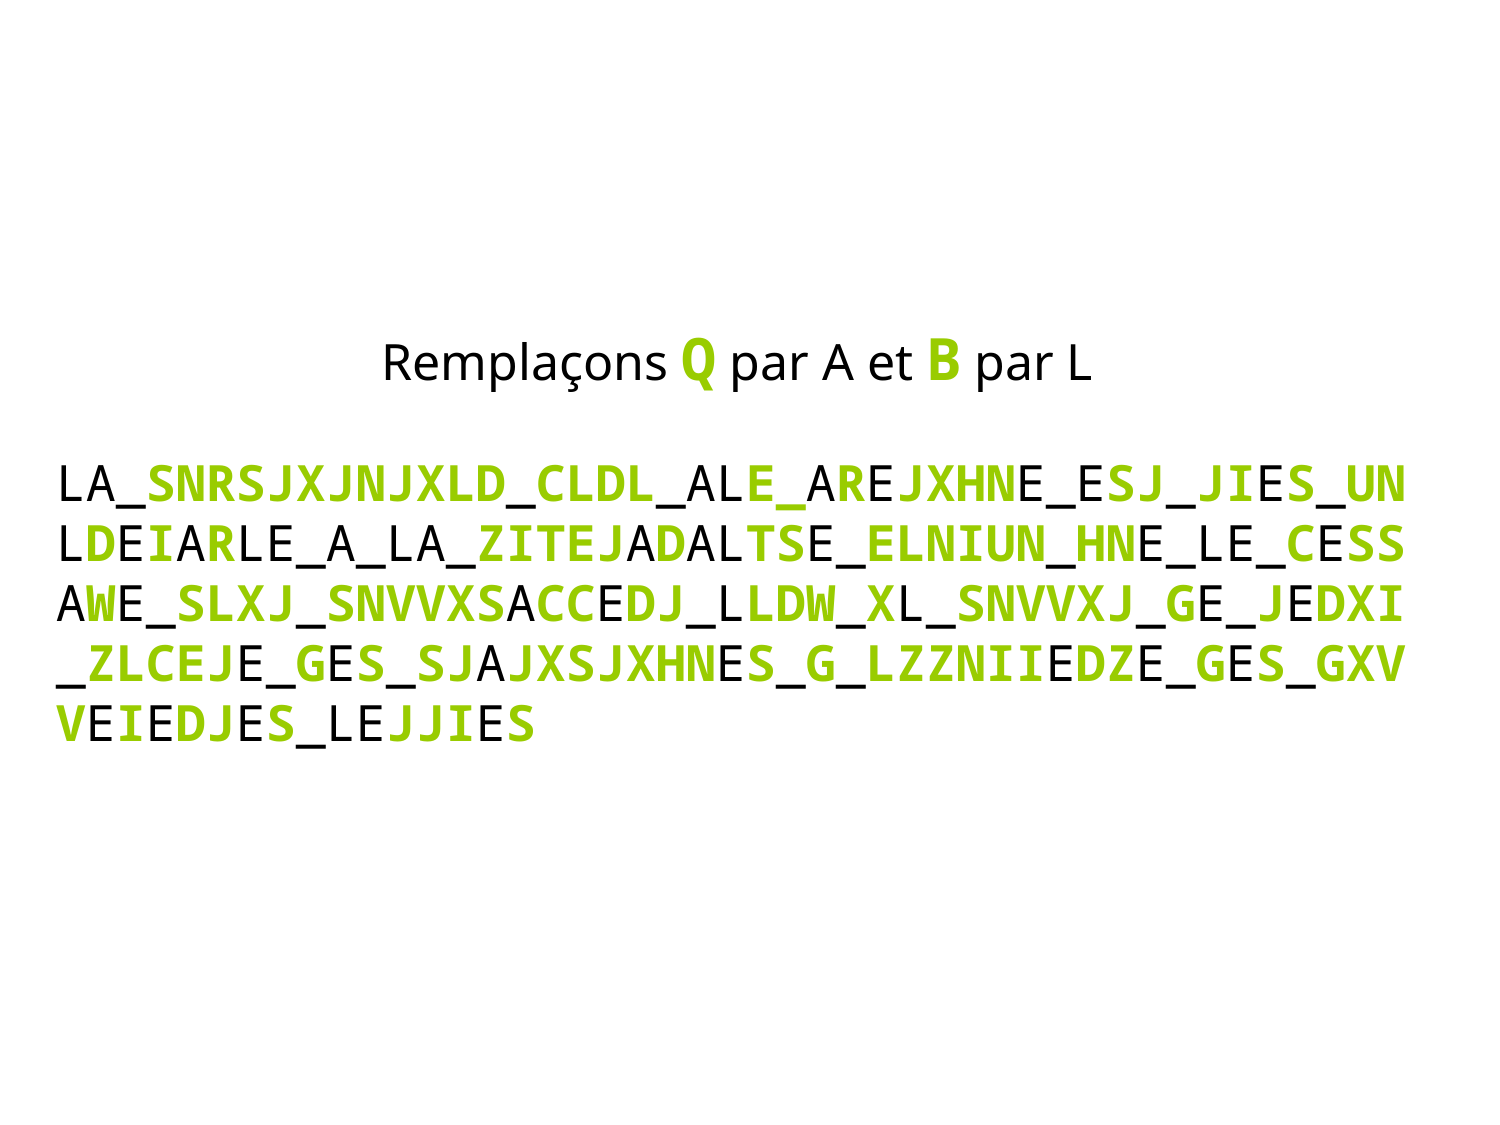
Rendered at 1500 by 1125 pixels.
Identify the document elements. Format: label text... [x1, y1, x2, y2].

text_box Remplaçons Q par A et B par L [366, 314, 1121, 400]
text_box LA_SNRSJXJNJXLD_CLDL_ALE_AREJXHNE_ESJ_JIES_UNLDEIARLE_A_LA_ZITEJADALTSE_ELNIUN_HNE_LE_CESSAWE_SLXJ_SNVVXSACCEDJ_LLDW_XL_SNVVXJ_GE_JEDXI_ZLCEJE_GES_SJAJXSJXHNES_G_LZZNIIEDZE_GES_GXVVEIEDJES_LEJJIES [41, 444, 1447, 759]
